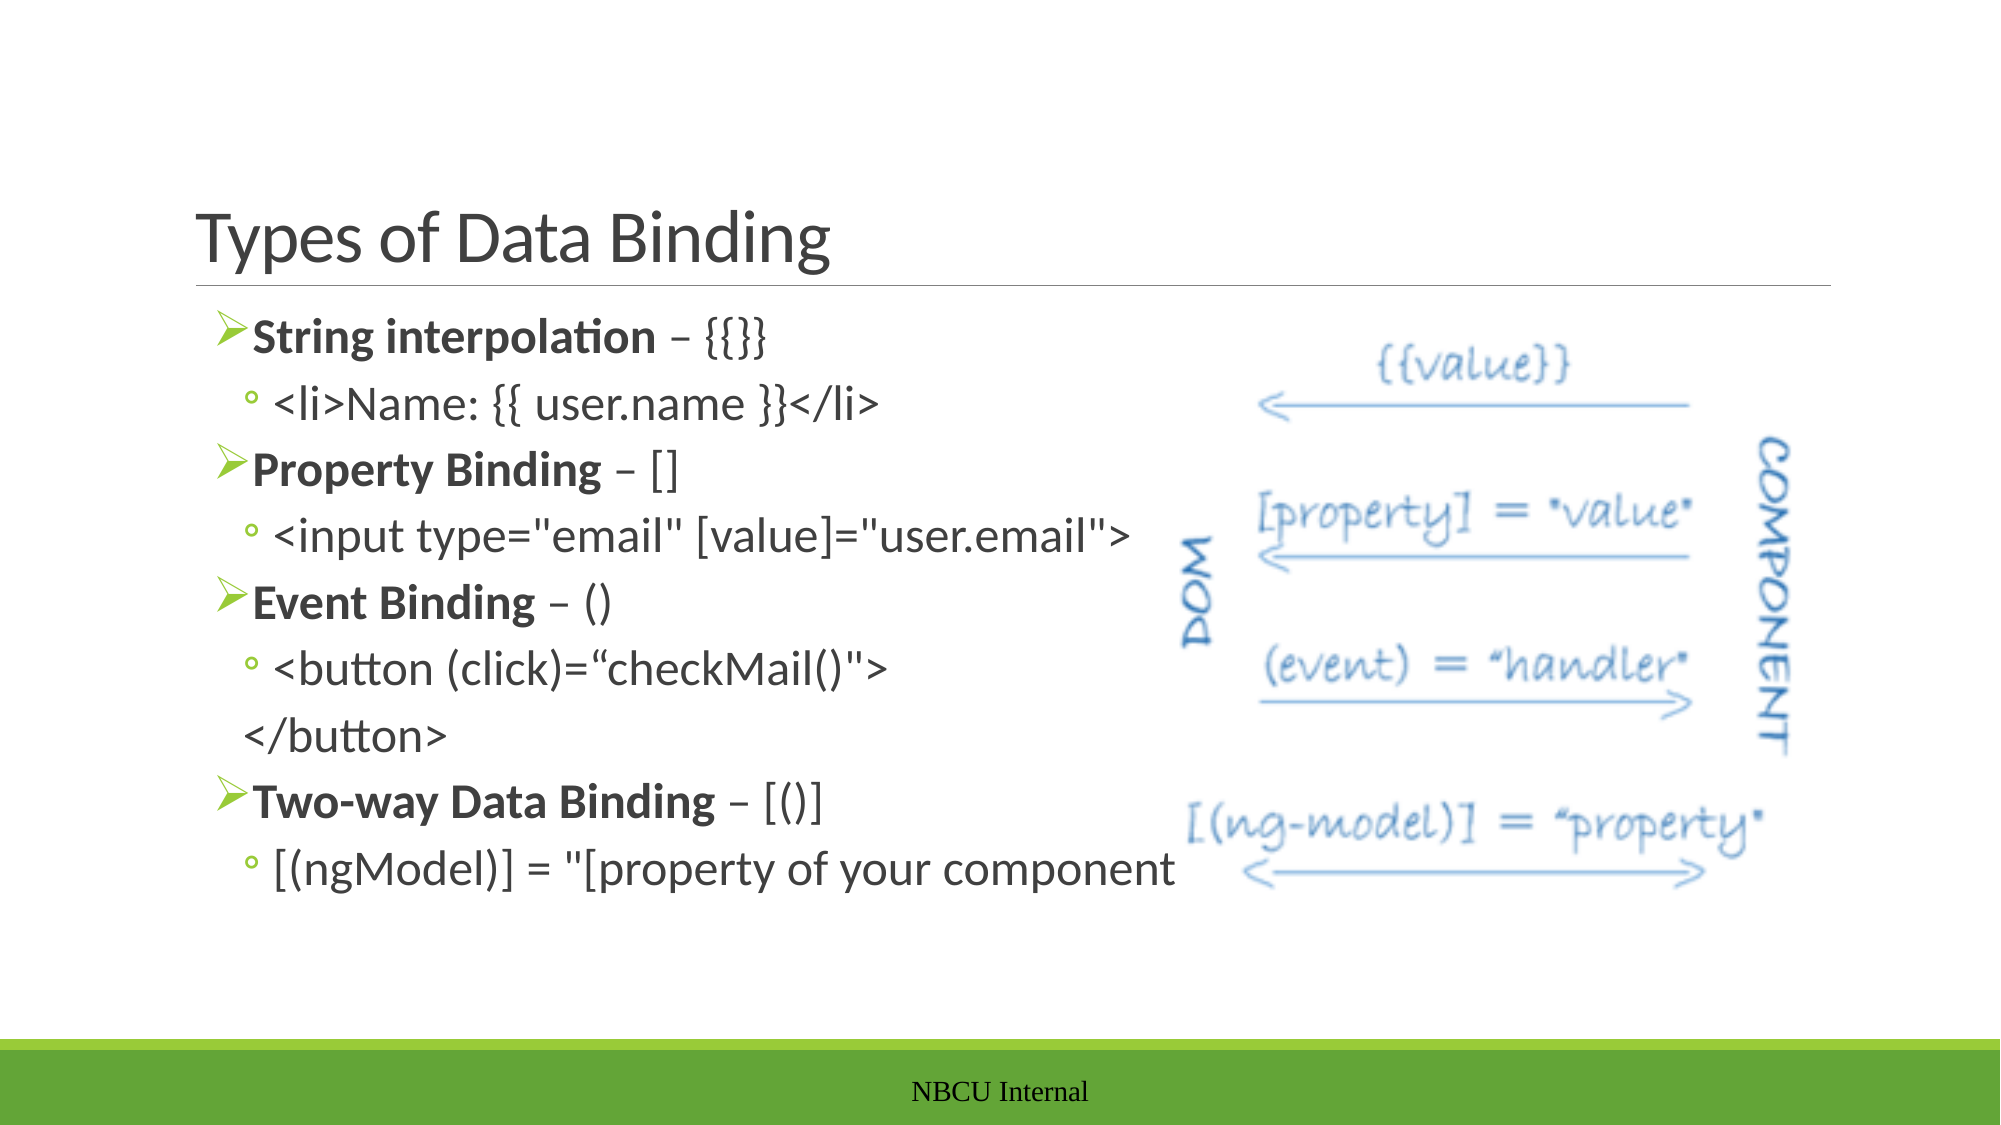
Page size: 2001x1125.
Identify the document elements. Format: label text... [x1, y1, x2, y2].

title Types of Data Binding [180, 47, 1830, 285]
footer NBCU Internal [604, 1059, 1396, 1120]
picture [1177, 333, 1794, 897]
list String interpolation – {{}} <li>Name: {{ user.name }}</li> Property Binding – [] <input type="email" [value]="user.email"> Event Binding – () <button (click)=“checkMail()"> </button> Two-way Data Binding – [()] [(ngModel)] = "[property of your component]" [180, 302, 1830, 963]
